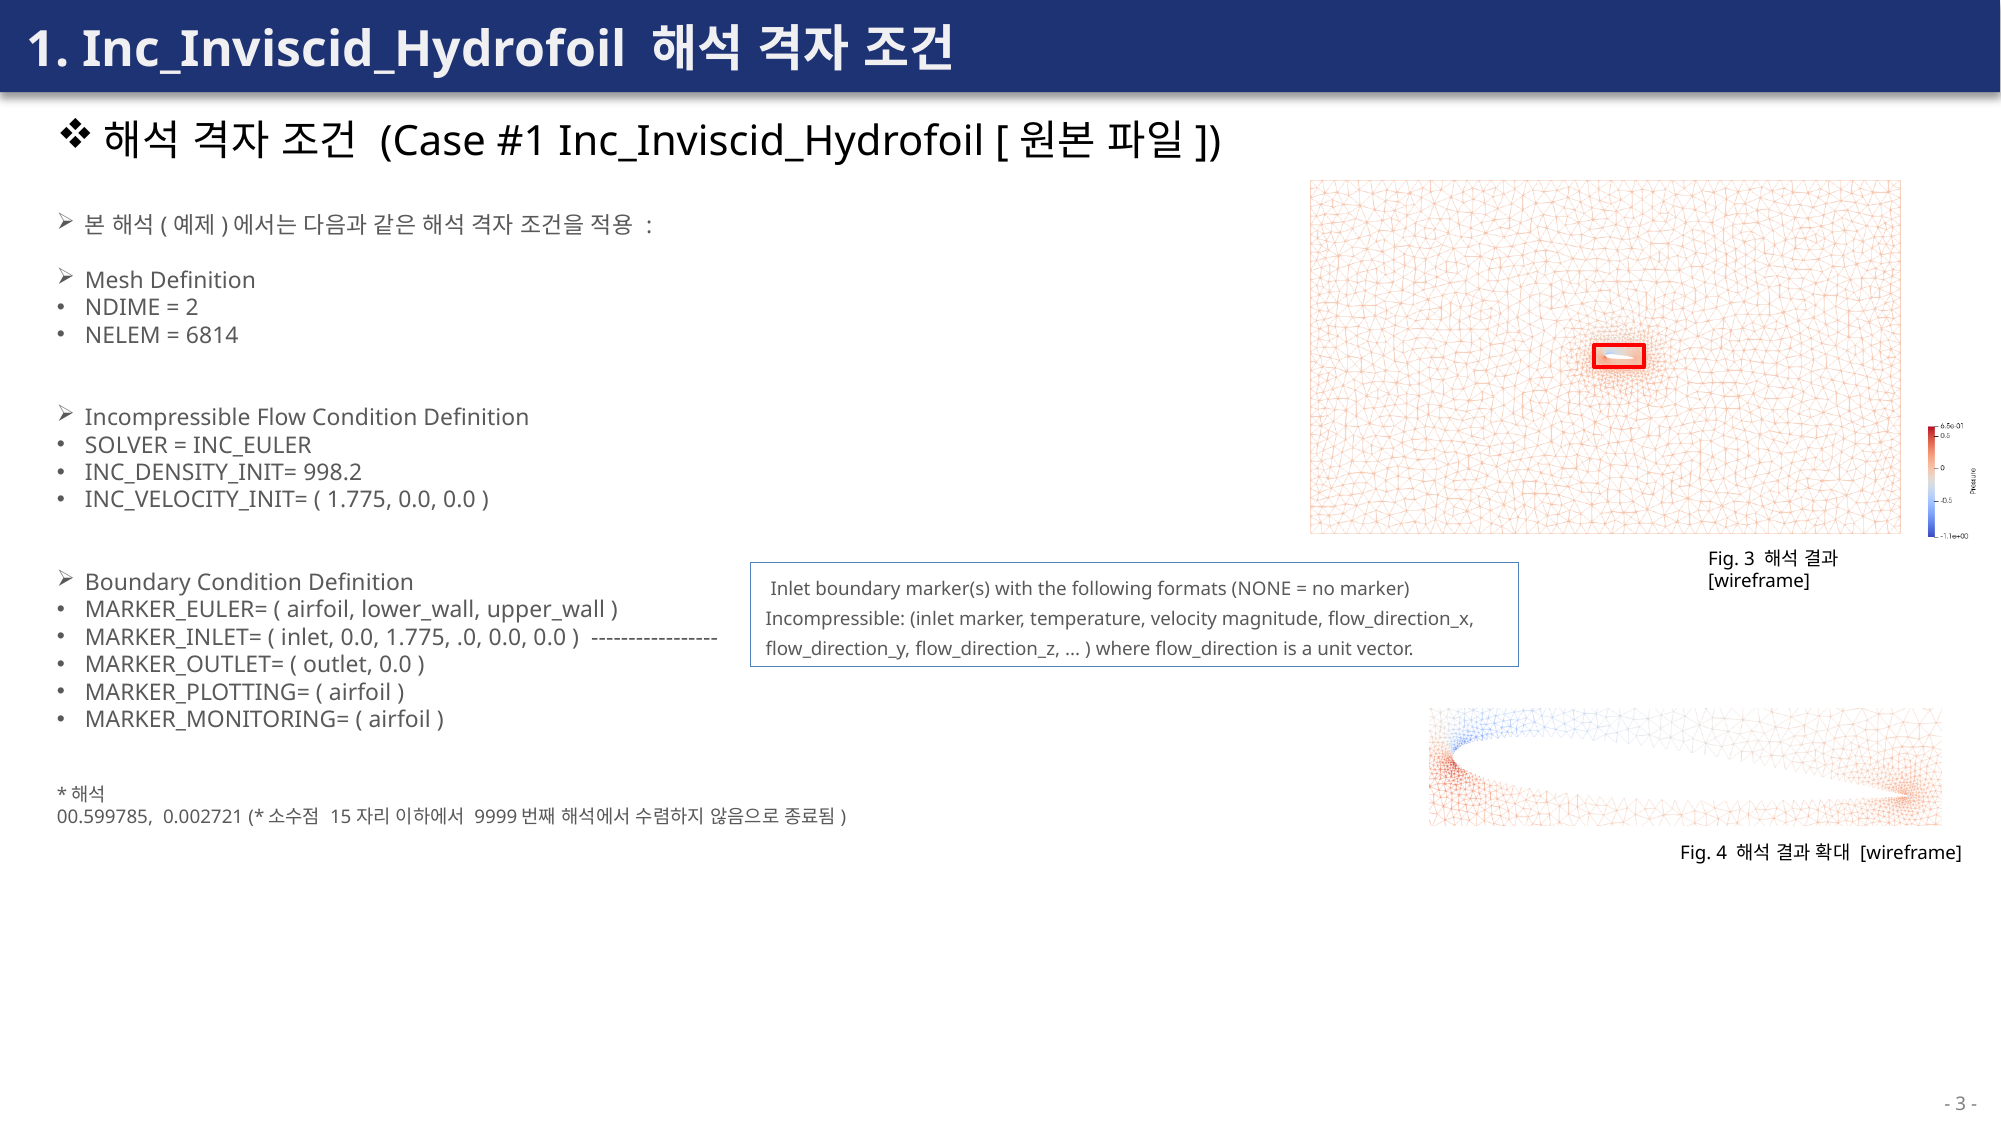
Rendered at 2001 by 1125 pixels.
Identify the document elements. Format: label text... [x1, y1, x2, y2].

text_box 해석 격자 조건 (Case #1 Inc_Inviscid_Hydrofoil [원본 파일]) [42, 105, 1248, 171]
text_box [1305, 175, 1977, 578]
picture [1428, 708, 1942, 826]
text_box Fig. 4 해석 결과 확대 [wireframe] [1665, 832, 1979, 871]
title 1. Inc_Inviscid_Hydrofoil 해석 격자 조건 [11, 0, 1745, 93]
text_box Inlet boundary marker(s) with the following formats (NONE = no marker) Incompressible: (inlet marker, temperature, velocity magnitude, flow_direction_x, flow_direction_y, flow_direction_z, ... ) where flow_direction is a unit vector. [750, 562, 1519, 667]
